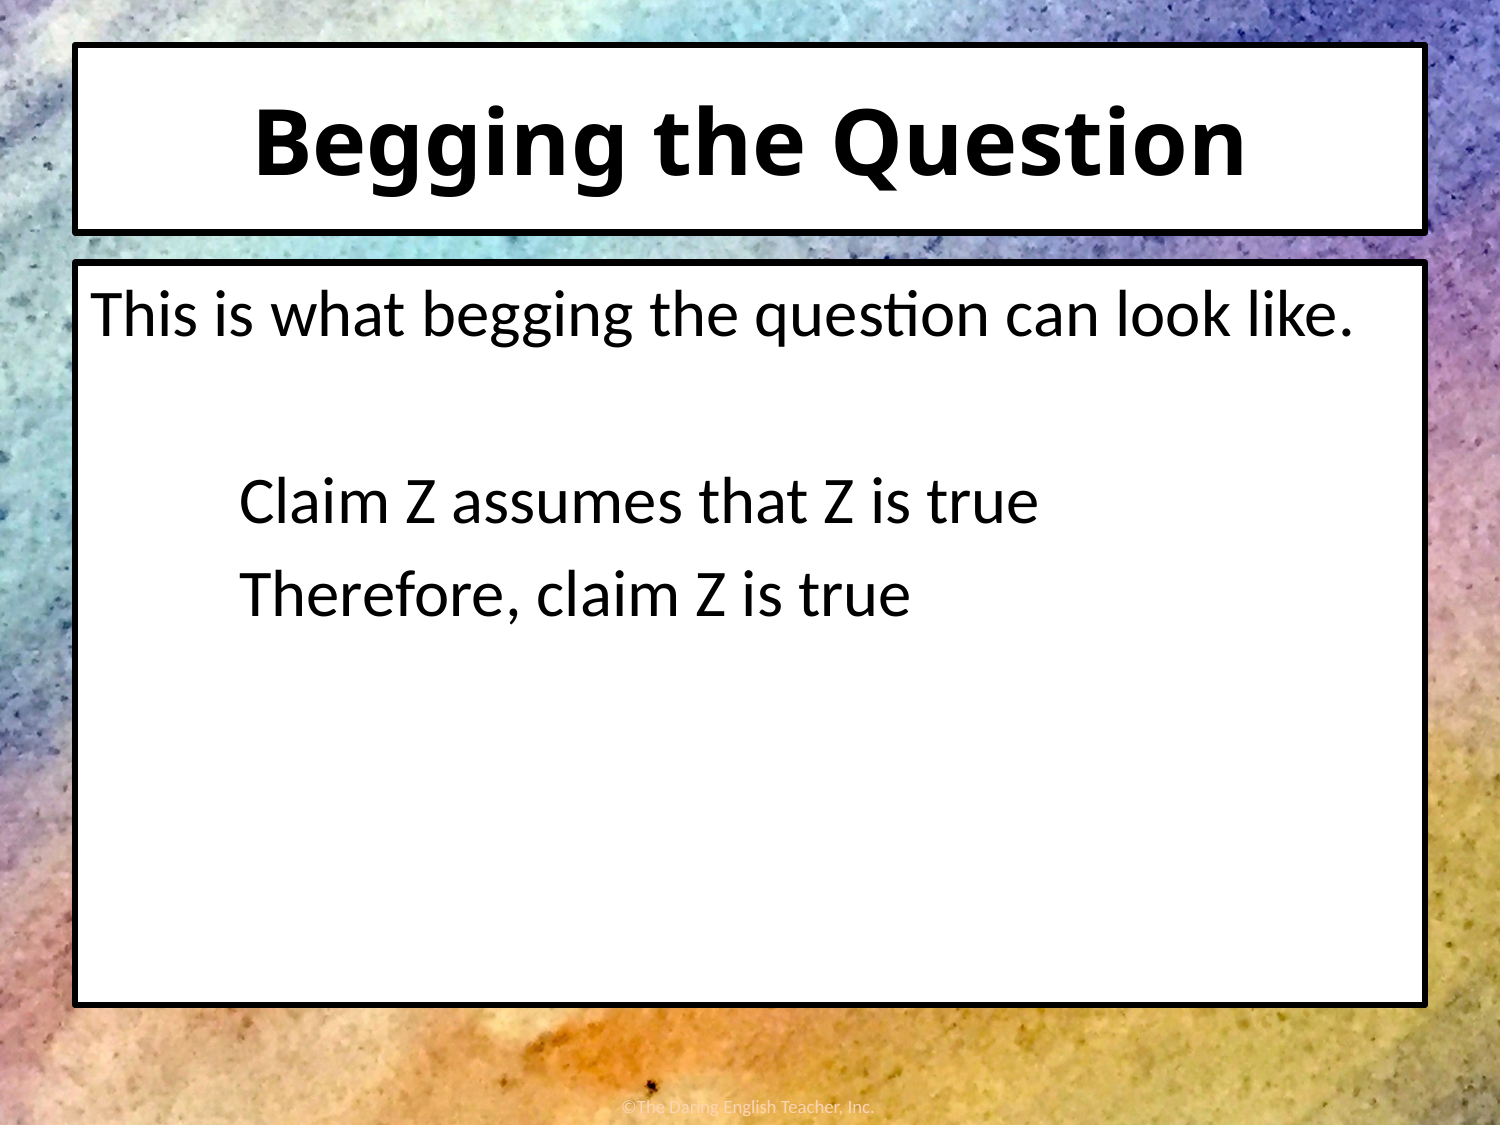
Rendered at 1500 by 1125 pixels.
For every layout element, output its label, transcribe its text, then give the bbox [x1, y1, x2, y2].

picture [0, 0, 1500, 1125]
title Begging the Question [72, 42, 1428, 236]
list This is what begging the question can look like. Claim Z assumes that Z is true Therefore, claim Z is true [72, 259, 1428, 1008]
